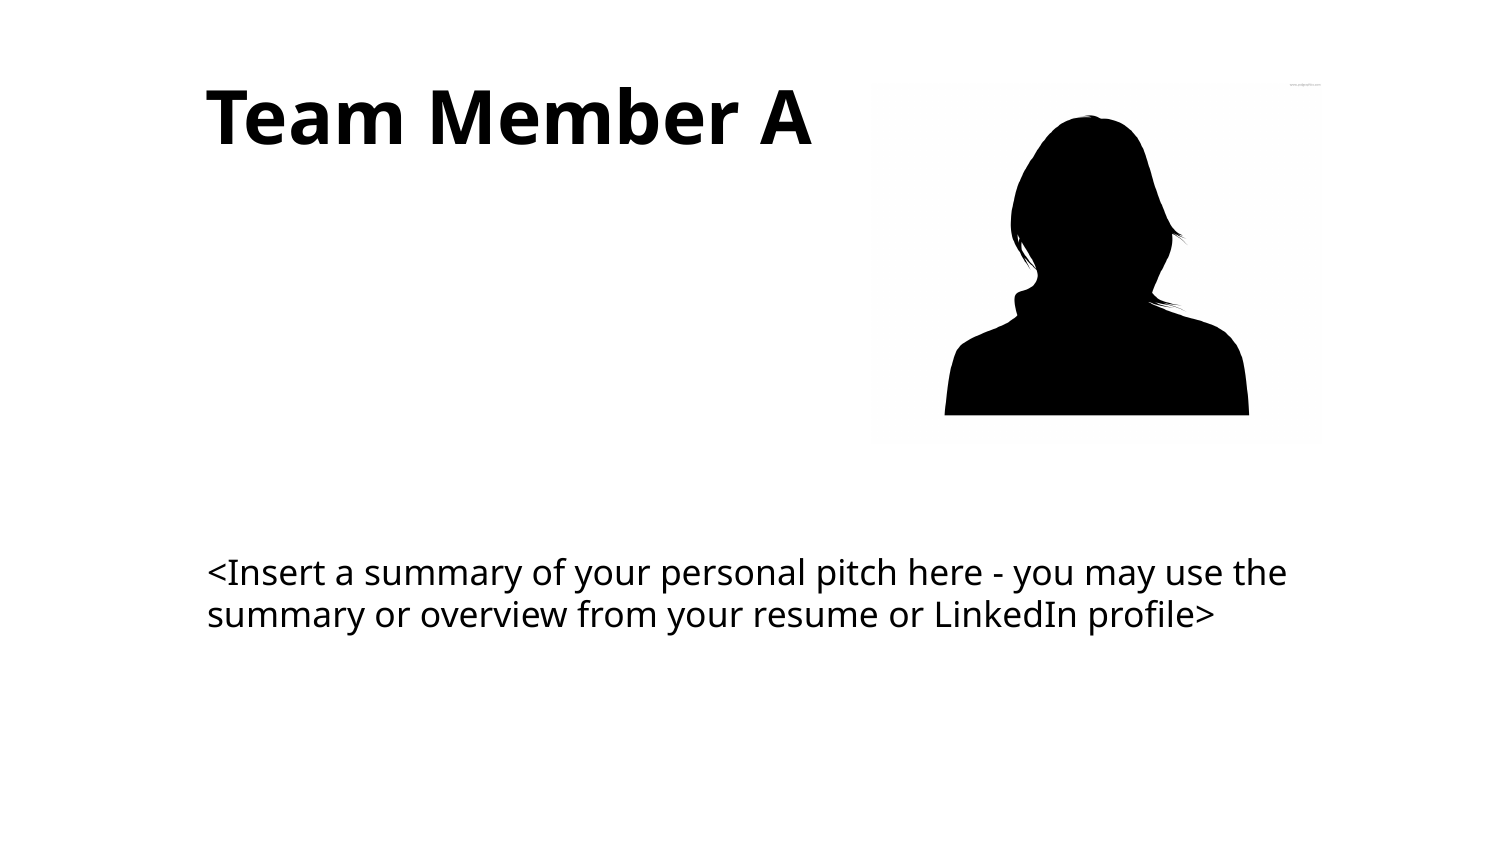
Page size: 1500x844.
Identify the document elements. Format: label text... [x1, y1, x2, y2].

text_box <Insert a summary of your personal pitch here - you may use the summary or overview from your resume or LinkedIn profile> [192, 534, 1397, 676]
picture [871, 83, 1322, 445]
text_box Team Member A [202, 83, 870, 334]
